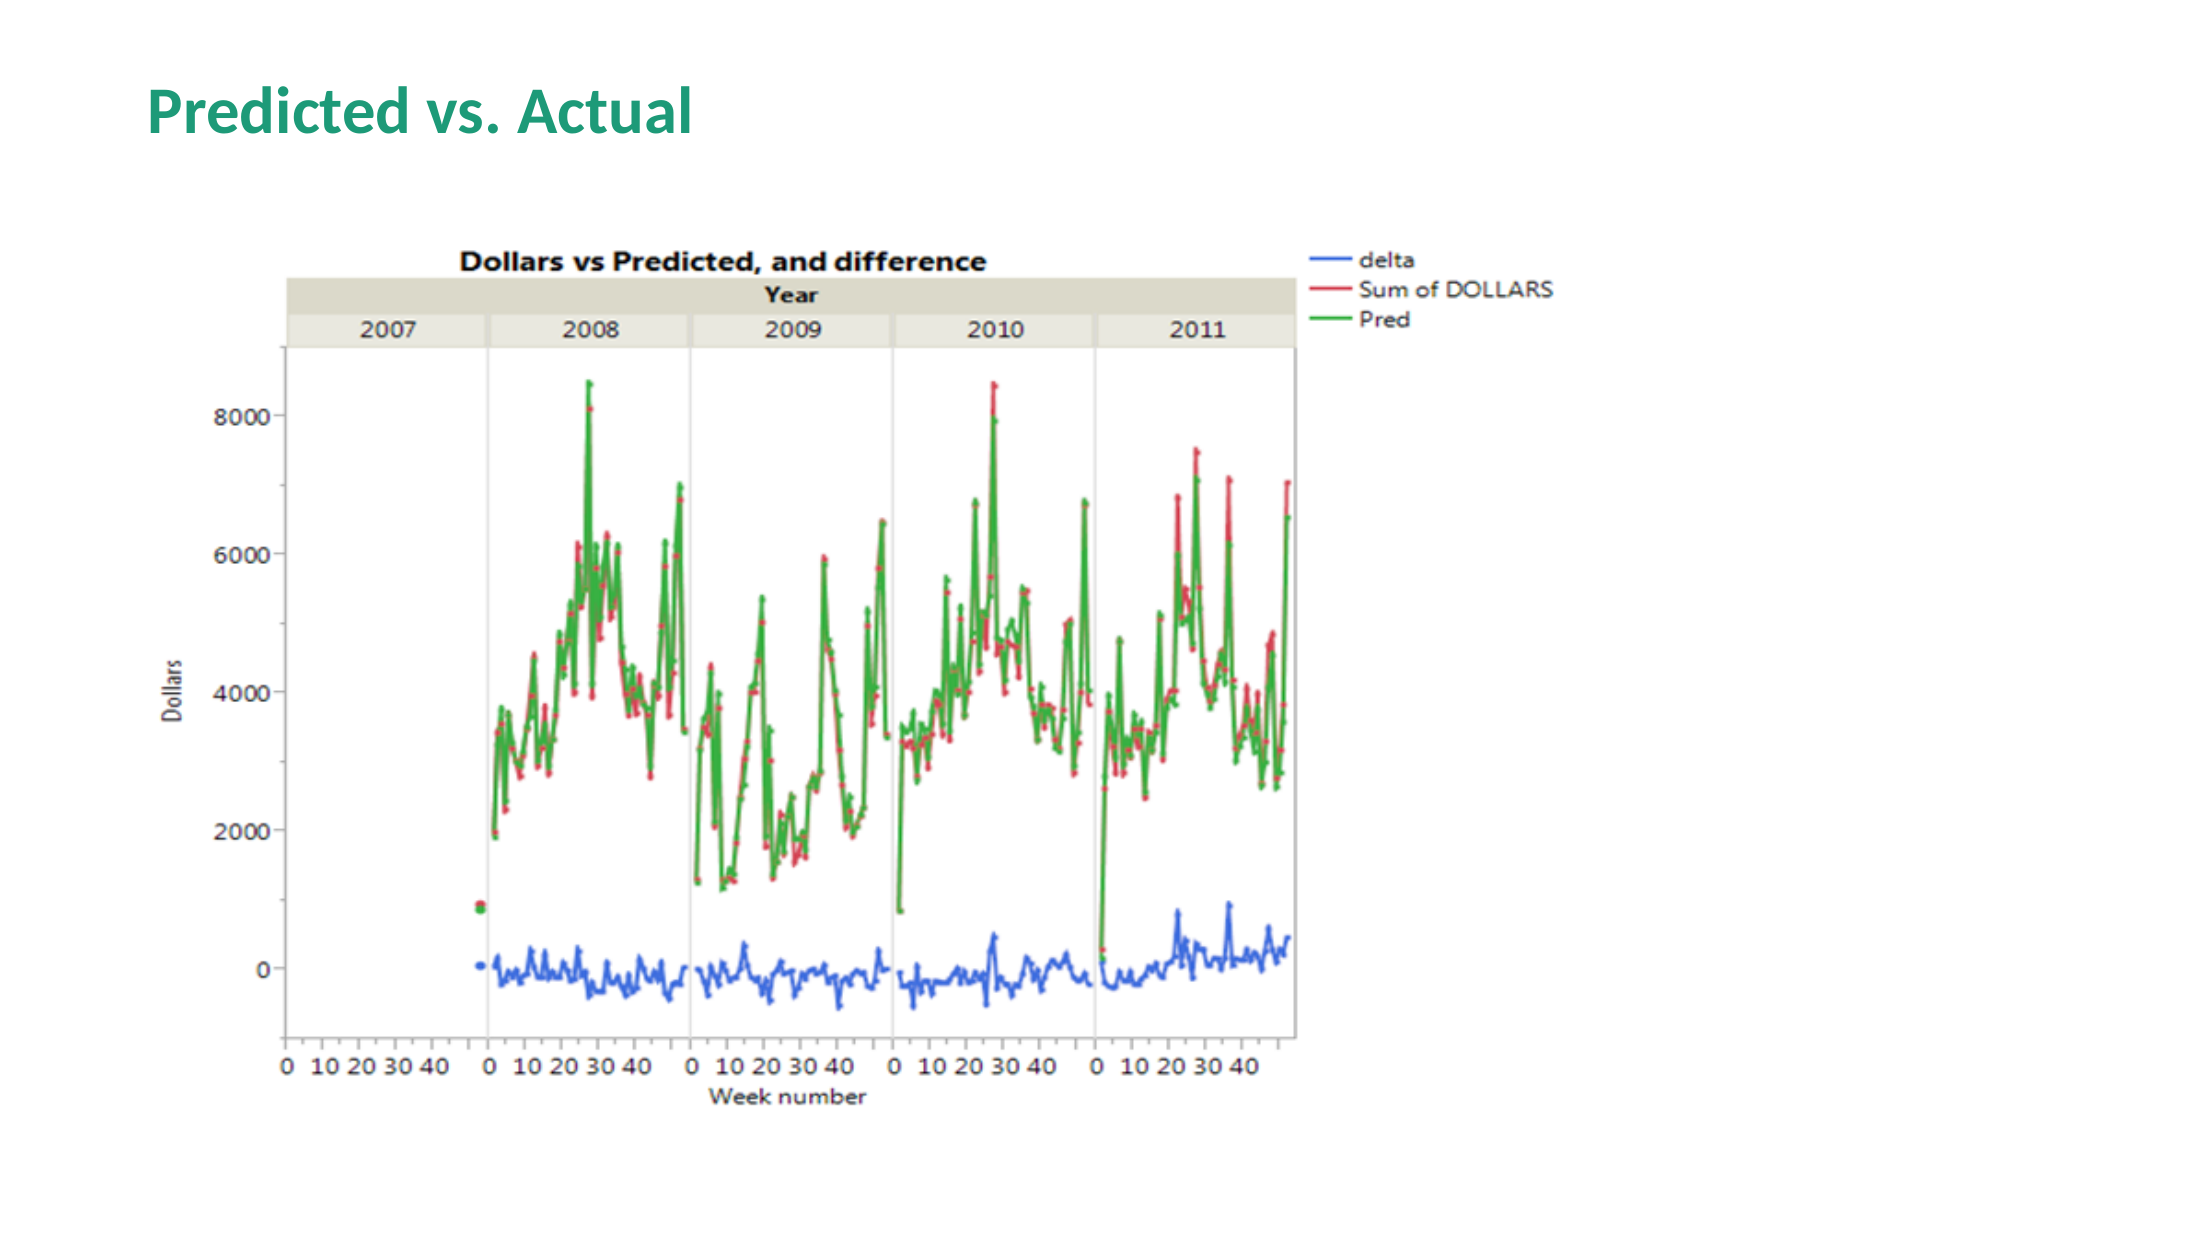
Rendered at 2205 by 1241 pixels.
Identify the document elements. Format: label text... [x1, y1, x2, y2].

text_box Predicted vs. Actual [147, 63, 2076, 151]
picture [147, 238, 1607, 1120]
